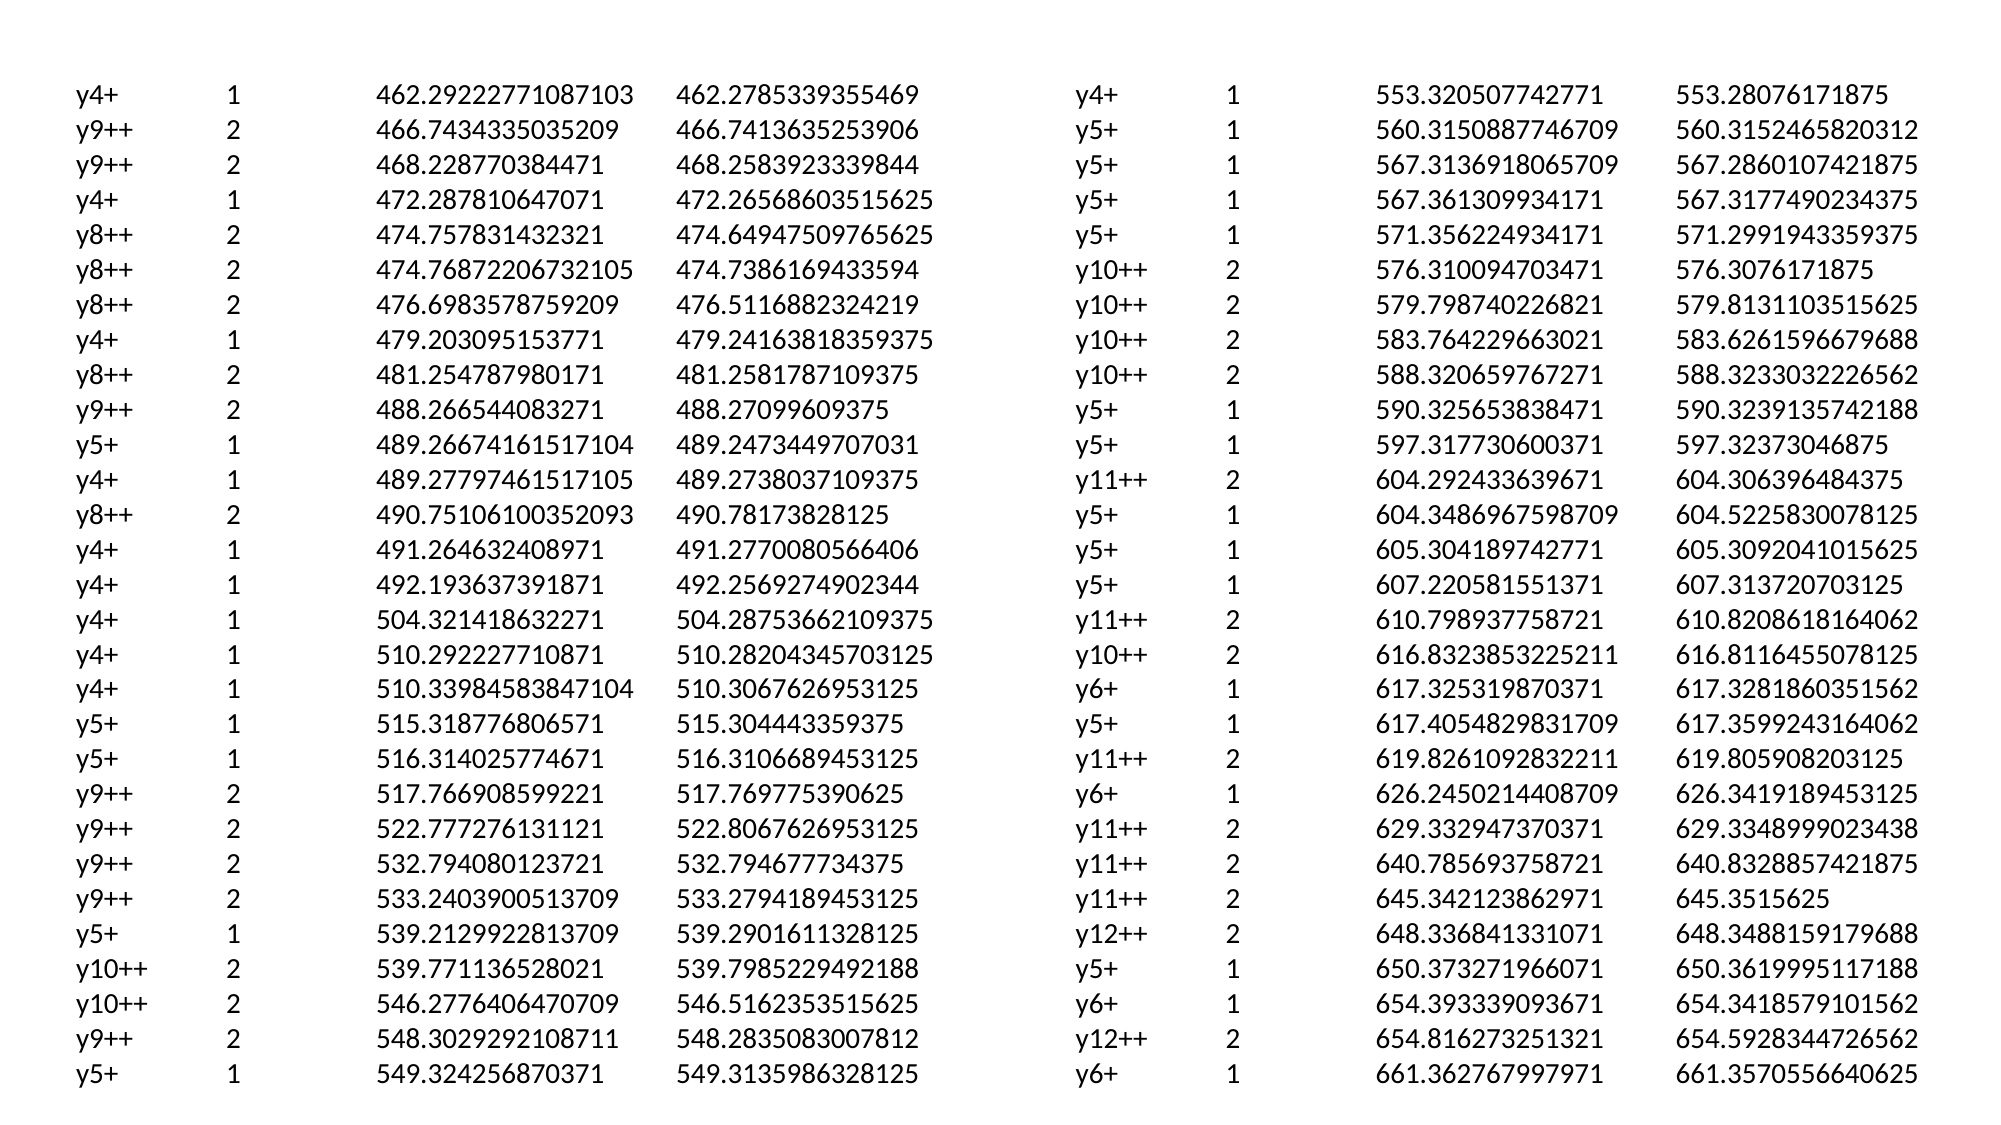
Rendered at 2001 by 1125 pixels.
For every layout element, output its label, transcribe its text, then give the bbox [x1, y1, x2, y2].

text_box y4+ 1 462.29222771087103 462.2785339355469 y9++ 2 466.7434335035209 466.7413635253906 y9++ 2 468.228770384471 468.2583923339844 y4+ 1 472.287810647071 472.26568603515625 y8++ 2 474.757831432321 474.64947509765625 y8++ 2 474.76872206732105 474.7386169433594 y8++ 2 476.6983578759209 476.5116882324219 y4+ 1 479.203095153771 479.24163818359375 y8++ 2 481.254787980171 481.2581787109375 y9++ 2 488.266544083271 488.27099609375 y5+ 1 489.26674161517104 489.2473449707031 y4+ 1 489.27797461517105 489.2738037109375 y8++ 2 490.75106100352093 490.78173828125 y4+ 1 491.264632408971 491.2770080566406 y4+ 1 492.193637391871 492.2569274902344 y4+ 1 504.321418632271 504.28753662109375 y4+ 1 510.292227710871 510.28204345703125 y4+ 1 510.33984583847104 510.3067626953125 y5+ 1 515.318776806571 515.304443359375 y5+ 1 516.314025774671 516.3106689453125 y9++ 2 517.766908599221 517.769775390625 y9++ 2 522.777276131121 522.8067626953125 y9++ 2 532.794080123721 532.794677734375 y9++ 2 533.2403900513709 533.2794189453125 y5+ 1 539.2129922813709 539.2901611328125 y10++ 2 539.771136528021 539.7985229492188 y10++ 2 546.2776406470709 546.5162353515625 y9++ 2 548.3029292108711 548.2835083007812 y5+ 1 549.324256870371 549.3135986328125 [61, 68, 1060, 1097]
text_box y4+ 1 553.320507742771 553.28076171875 y5+ 1 560.3150887746709 560.3152465820312 y5+ 1 567.3136918065709 567.2860107421875 y5+ 1 567.361309934171 567.3177490234375 y5+ 1 571.356224934171 571.2991943359375 y10++ 2 576.310094703471 576.3076171875 y10++ 2 579.798740226821 579.8131103515625 y10++ 2 583.764229663021 583.6261596679688 y10++ 2 588.320659767271 588.3233032226562 y5+ 1 590.325653838471 590.3239135742188 y5+ 1 597.317730600371 597.32373046875 y11++ 2 604.292433639671 604.306396484375 y5+ 1 604.3486967598709 604.5225830078125 y5+ 1 605.304189742771 605.3092041015625 y5+ 1 607.220581551371 607.313720703125 y11++ 2 610.798937758721 610.8208618164062 y10++ 2 616.8323853225211 616.8116455078125 y6+ 1 617.325319870371 617.3281860351562 y5+ 1 617.4054829831709 617.3599243164062 y11++ 2 619.8261092832211 619.805908203125 y6+ 1 626.2450214408709 626.3419189453125 y11++ 2 629.332947370371 629.3348999023438 y11++ 2 640.785693758721 640.8328857421875 y11++ 2 645.342123862971 645.3515625 y12++ 2 648.336841331071 648.3488159179688 y5+ 1 650.373271966071 650.3619995117188 y6+ 1 654.393339093671 654.3418579101562 y12++ 2 654.816273251321 654.5928344726562 y6+ 1 661.362767997971 661.3570556640625 [1060, 68, 2000, 1097]
